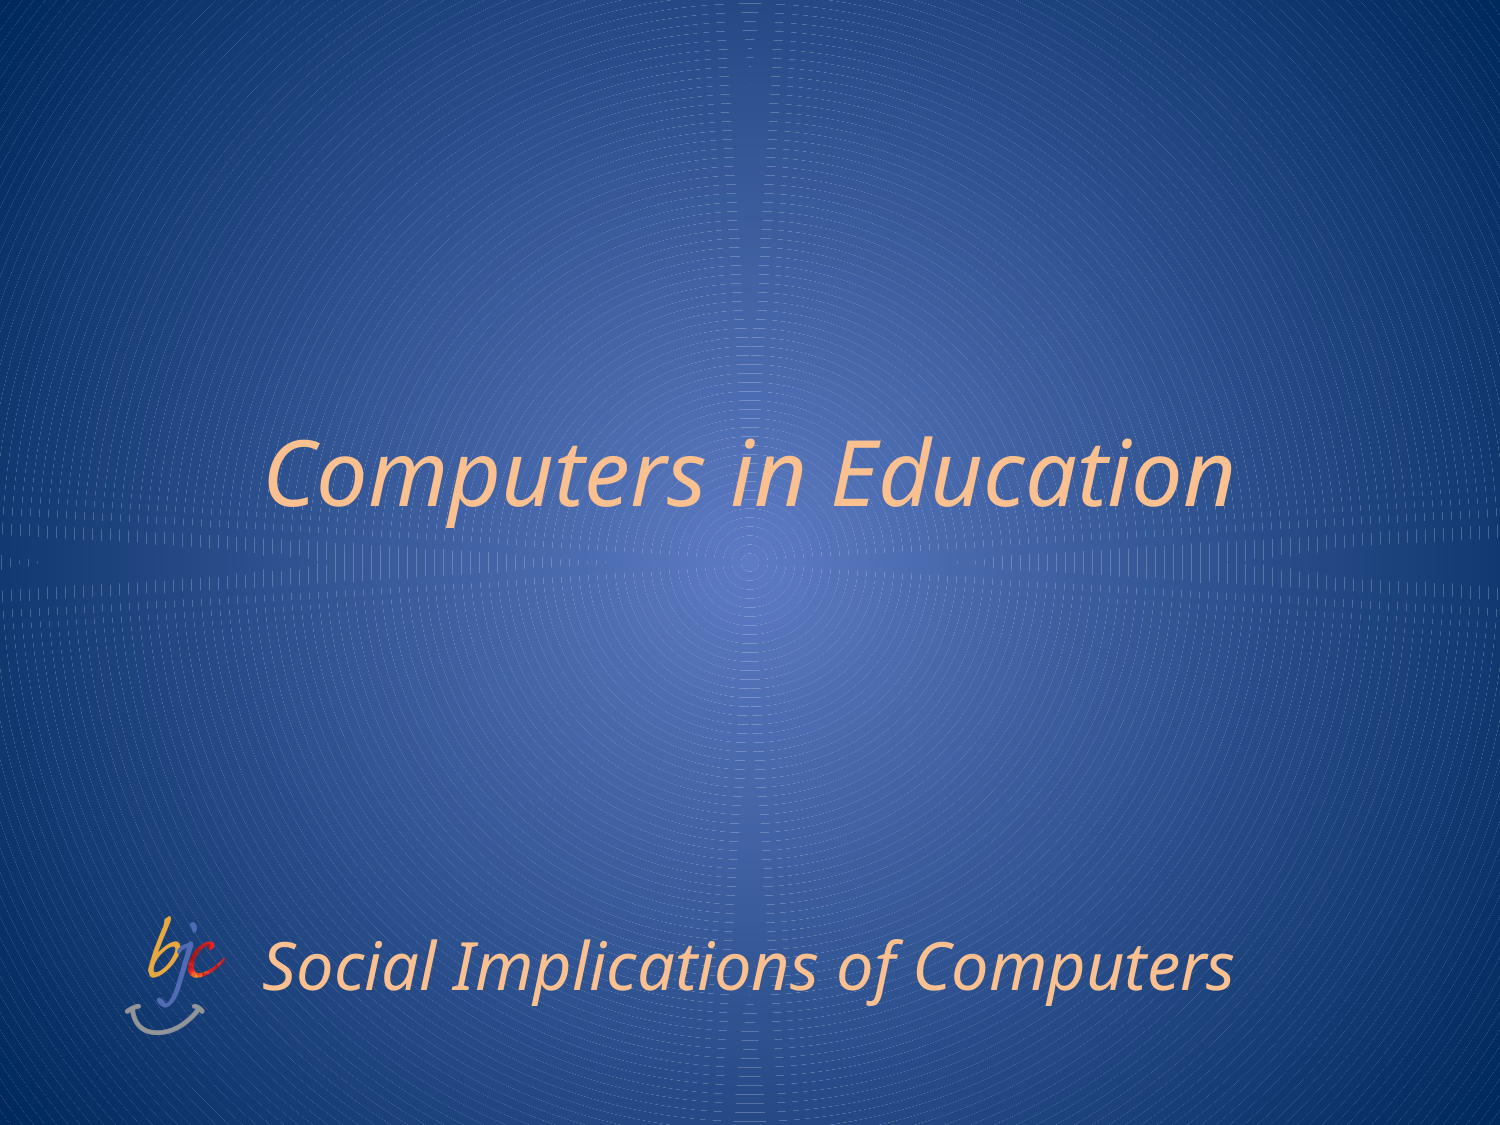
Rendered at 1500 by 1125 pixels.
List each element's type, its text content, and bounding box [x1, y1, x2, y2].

subtitle Social Implications of Computers [226, 916, 1275, 1034]
title Computers in Education [112, 349, 1388, 591]
picture [124, 915, 226, 1035]
